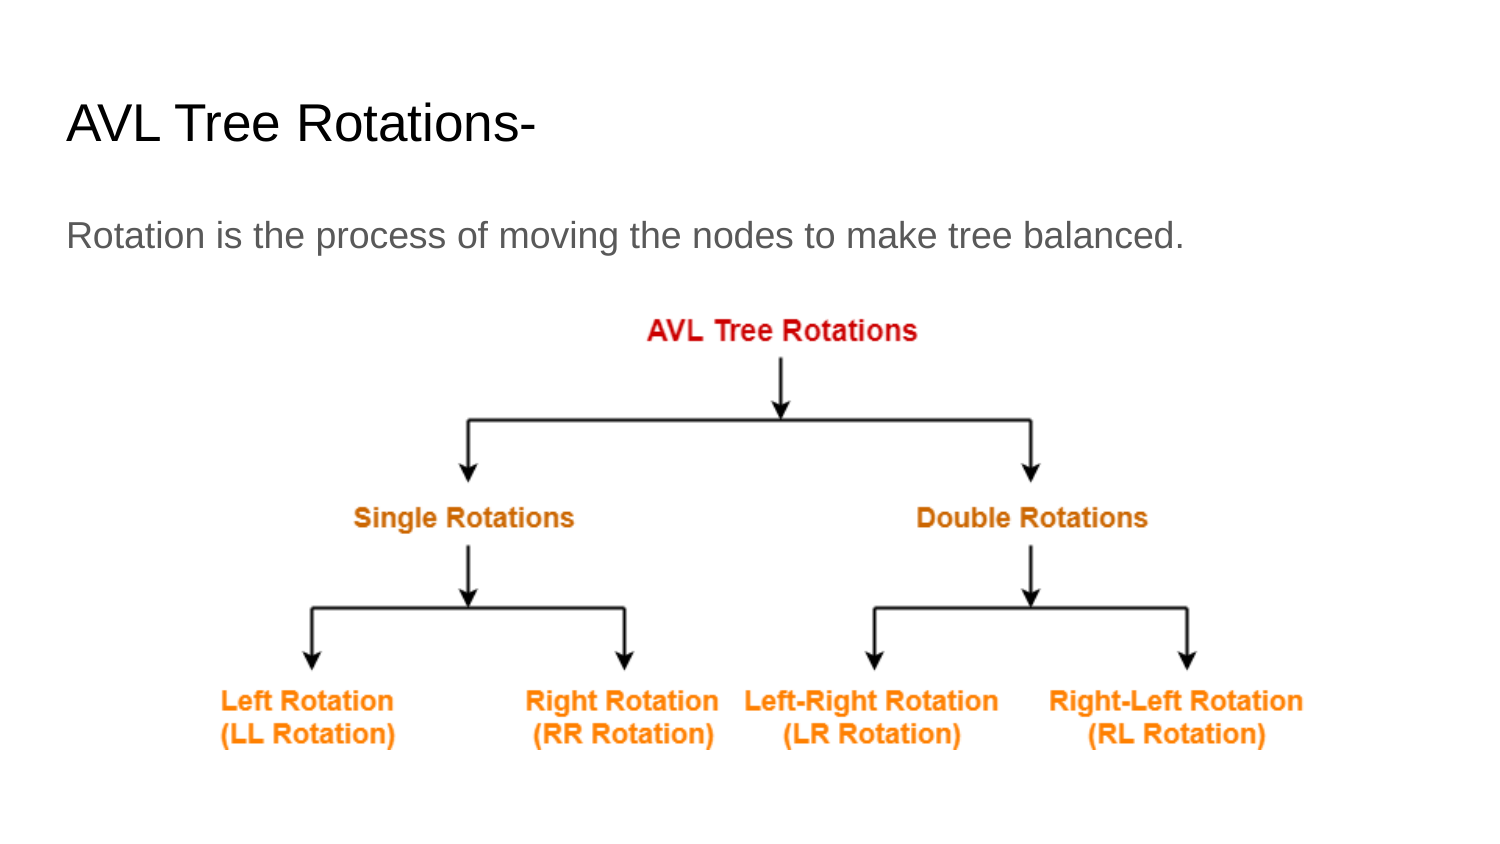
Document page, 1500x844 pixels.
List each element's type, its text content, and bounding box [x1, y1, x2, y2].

picture [201, 310, 1321, 750]
title AVL Tree Rotations- [51, 72, 1449, 167]
list Rotation is the process of moving the nodes to make tree balanced. [51, 189, 1449, 750]
